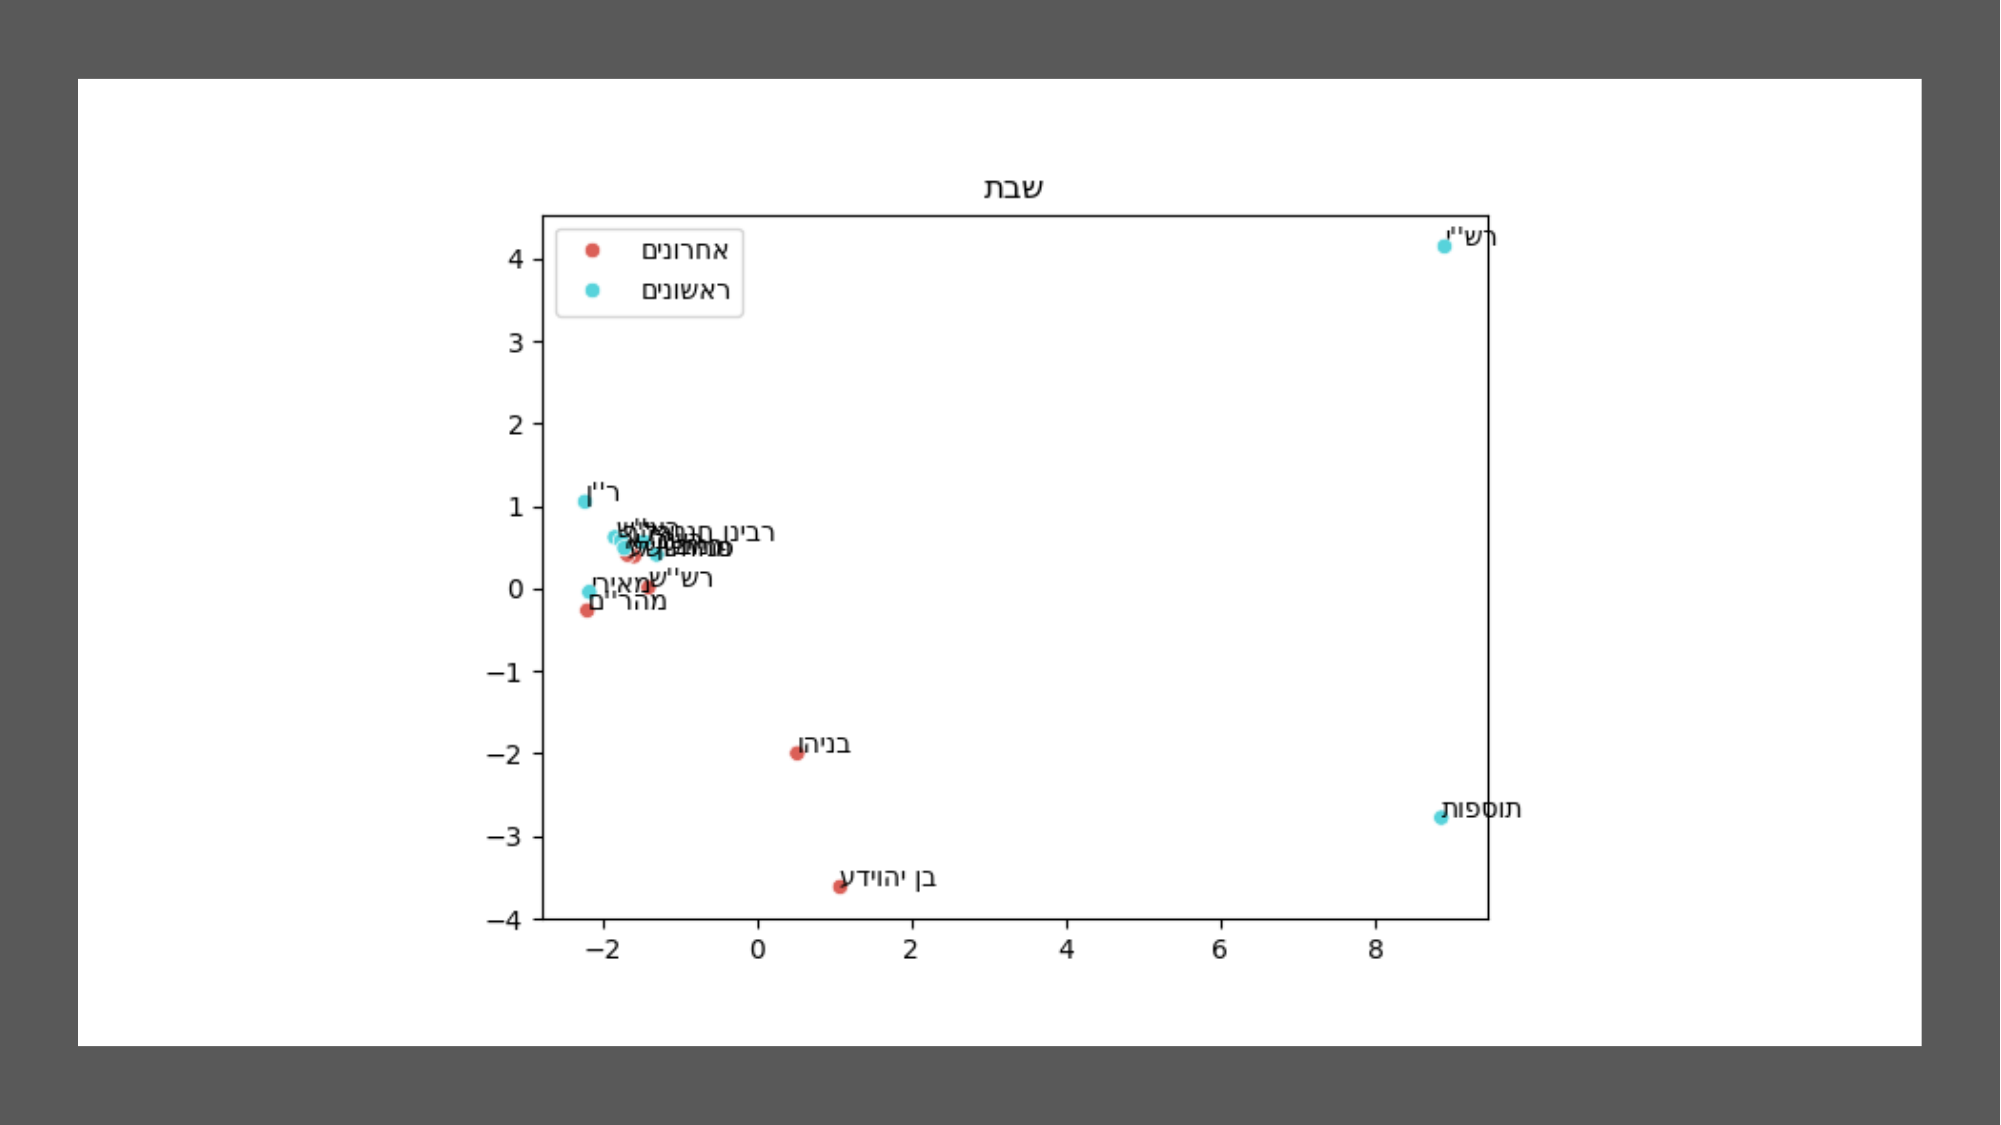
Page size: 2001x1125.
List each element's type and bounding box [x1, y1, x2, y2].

text_box [0, 0, 2000, 1125]
list [390, 104, 1610, 1020]
text_box [77, 77, 1923, 1048]
